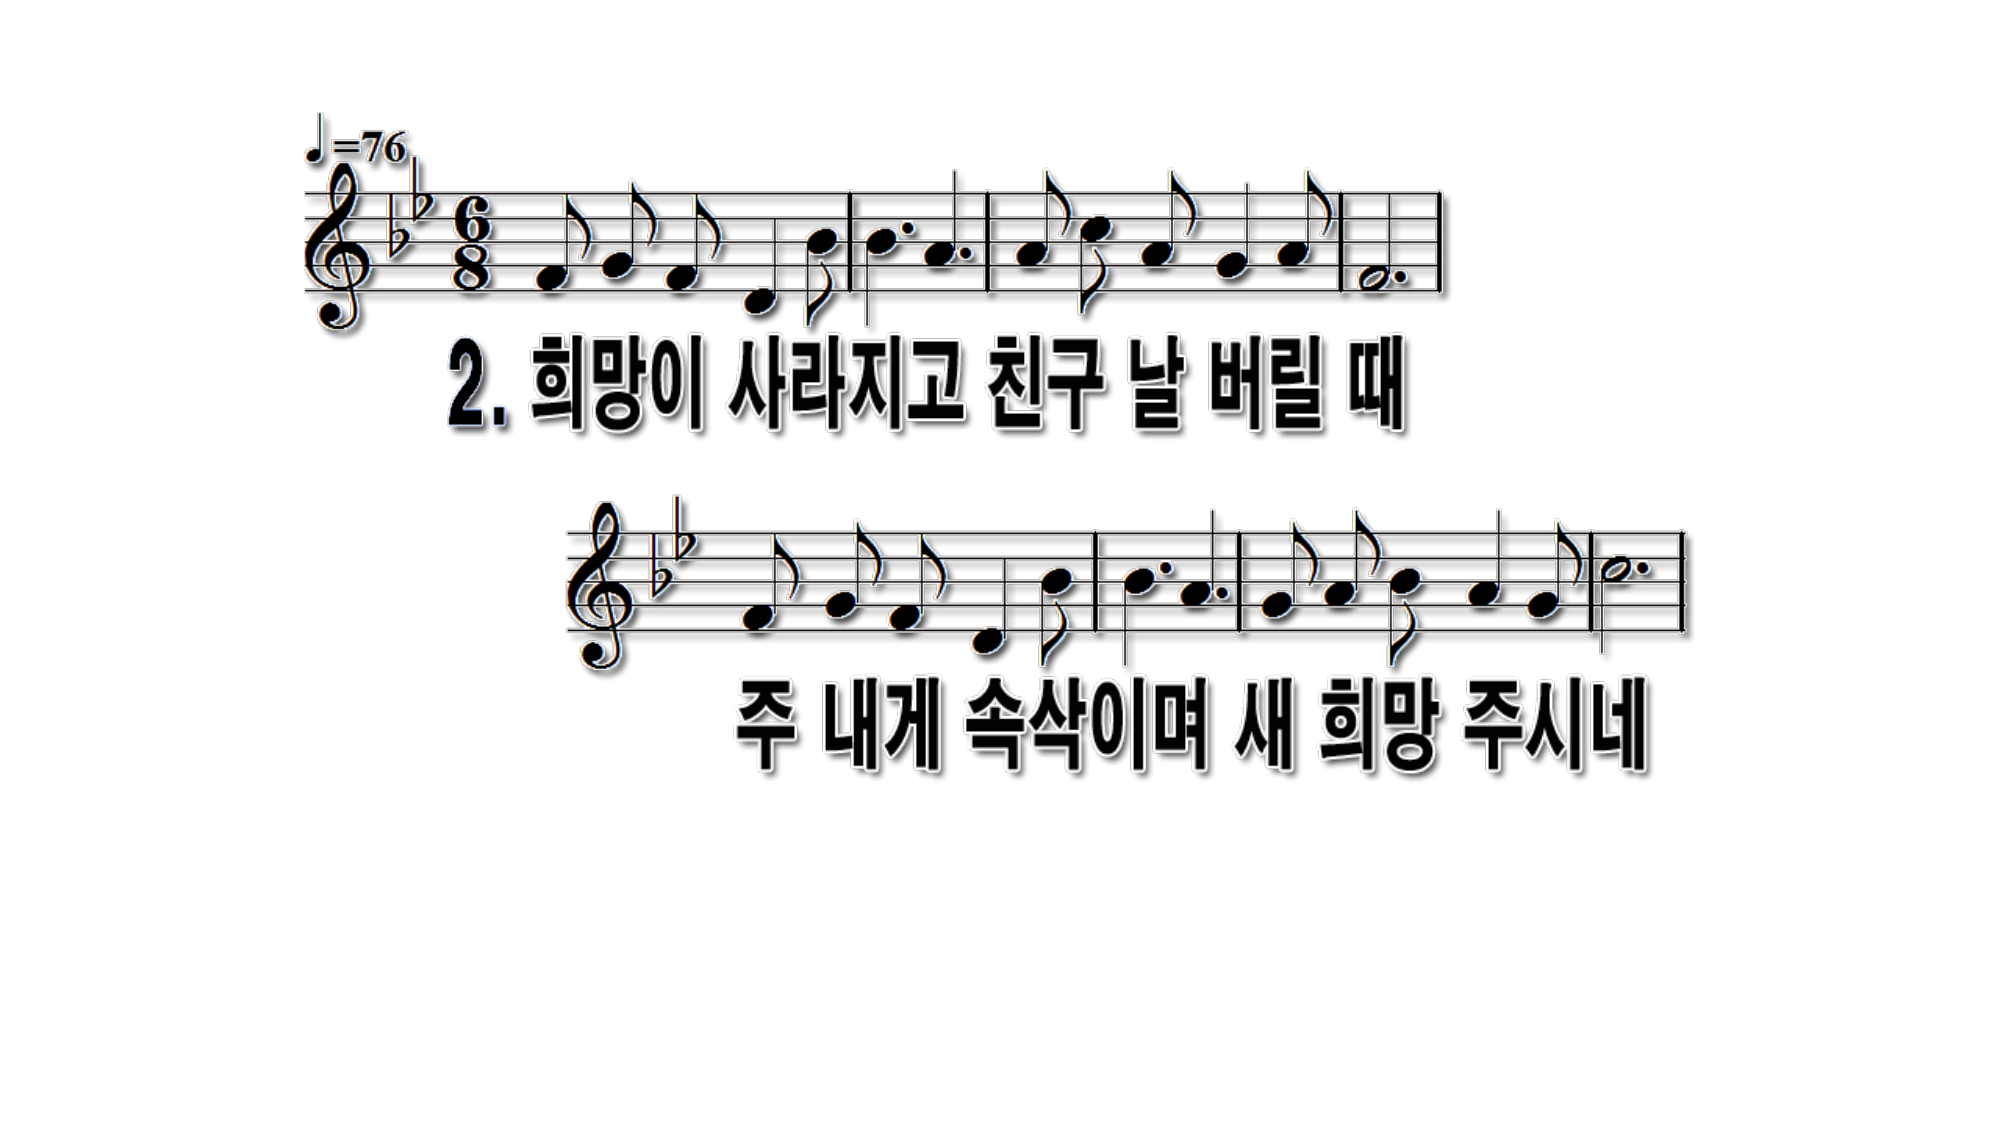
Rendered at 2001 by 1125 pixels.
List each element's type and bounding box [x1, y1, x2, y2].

picture [249, 0, 1750, 835]
